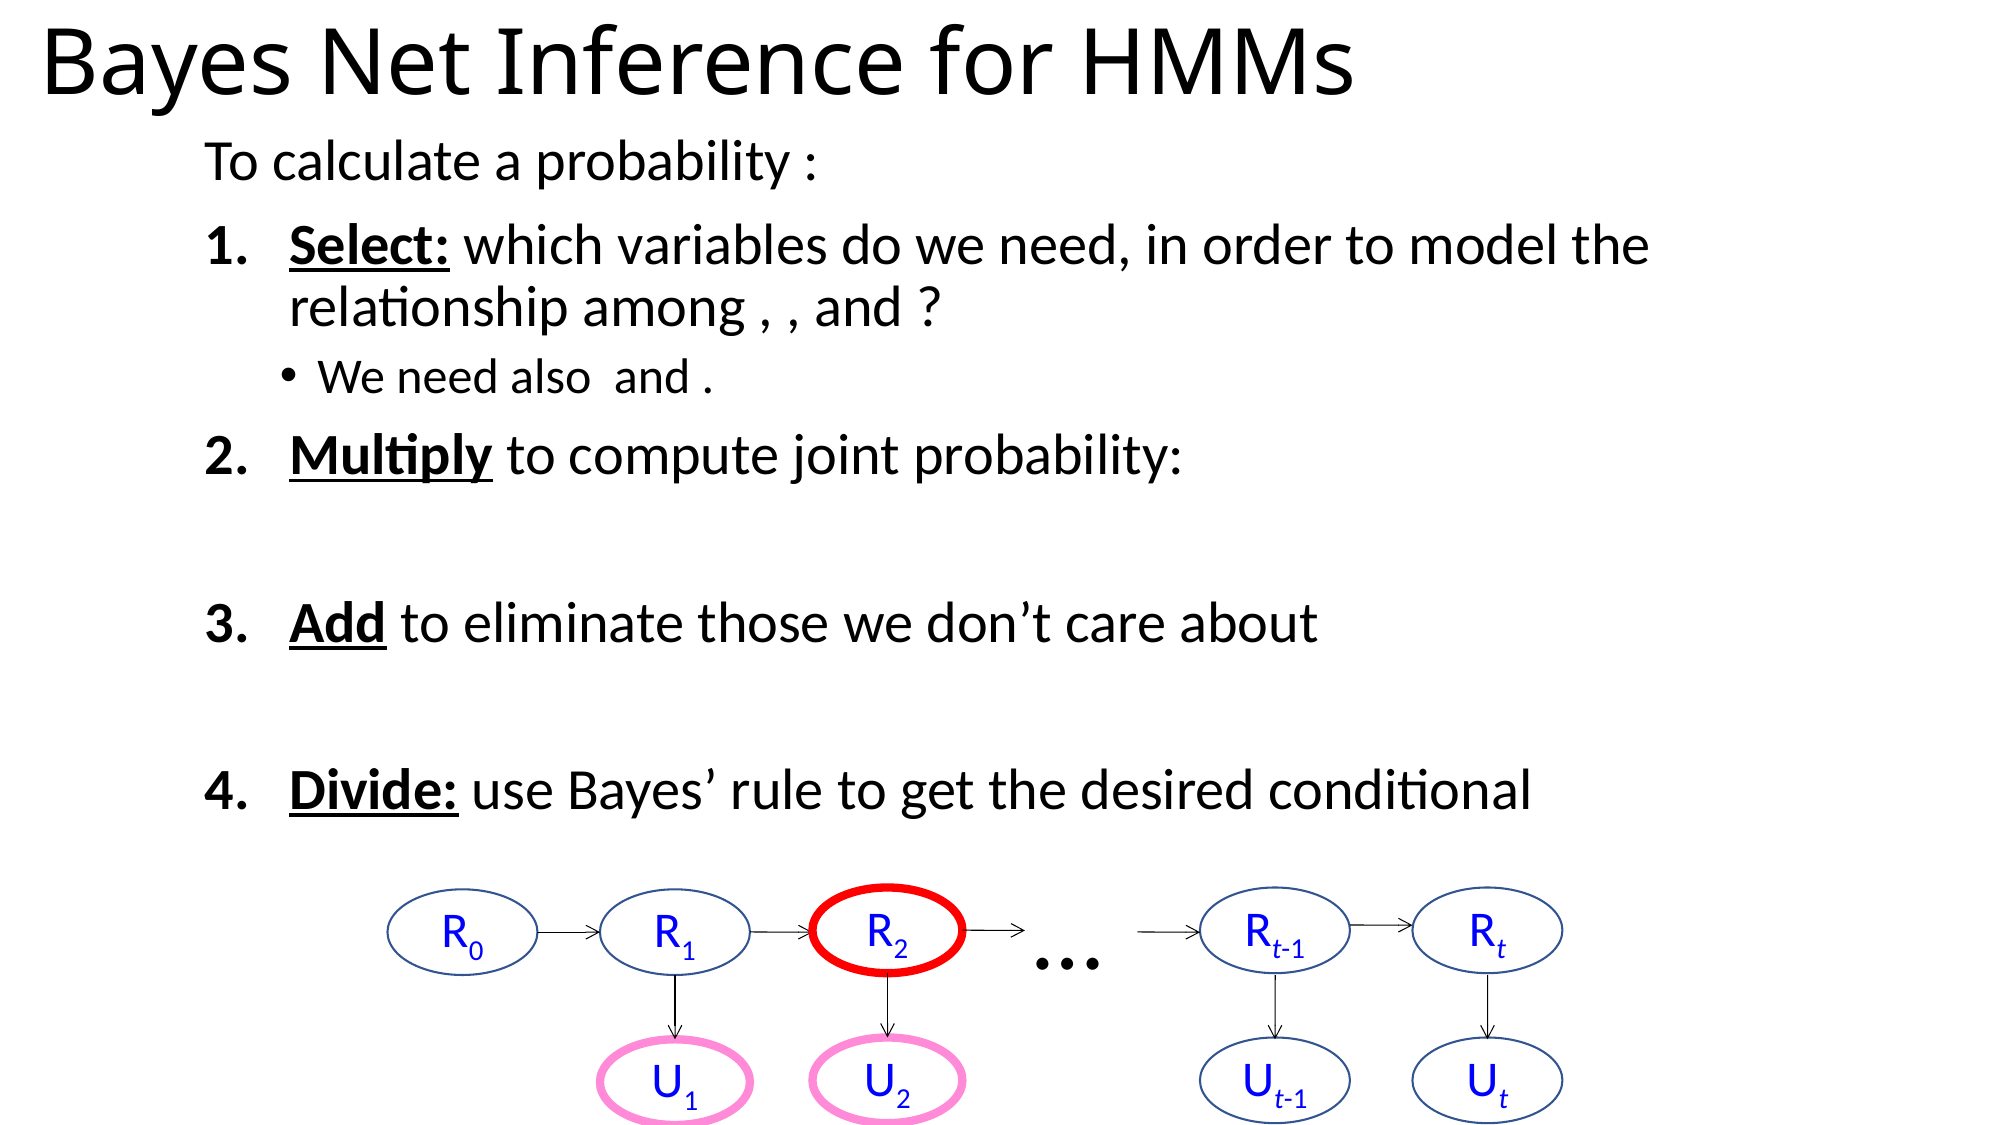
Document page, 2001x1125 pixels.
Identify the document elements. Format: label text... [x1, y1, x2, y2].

text_box Rt [1411, 886, 1564, 975]
text_box U2 [811, 1036, 964, 1125]
text_box R0 [386, 888, 539, 977]
text_box U1 [598, 1038, 751, 1125]
text_box Ut-1 [1198, 1036, 1351, 1125]
text_box Rt-1 [1198, 886, 1351, 975]
title Bayes Net Inference for HMMs [24, 0, 1957, 130]
text_box R2 [811, 886, 964, 975]
text_box … [1019, 862, 1118, 998]
text_box R1 [599, 888, 751, 977]
text_box Ut [1411, 1036, 1564, 1125]
